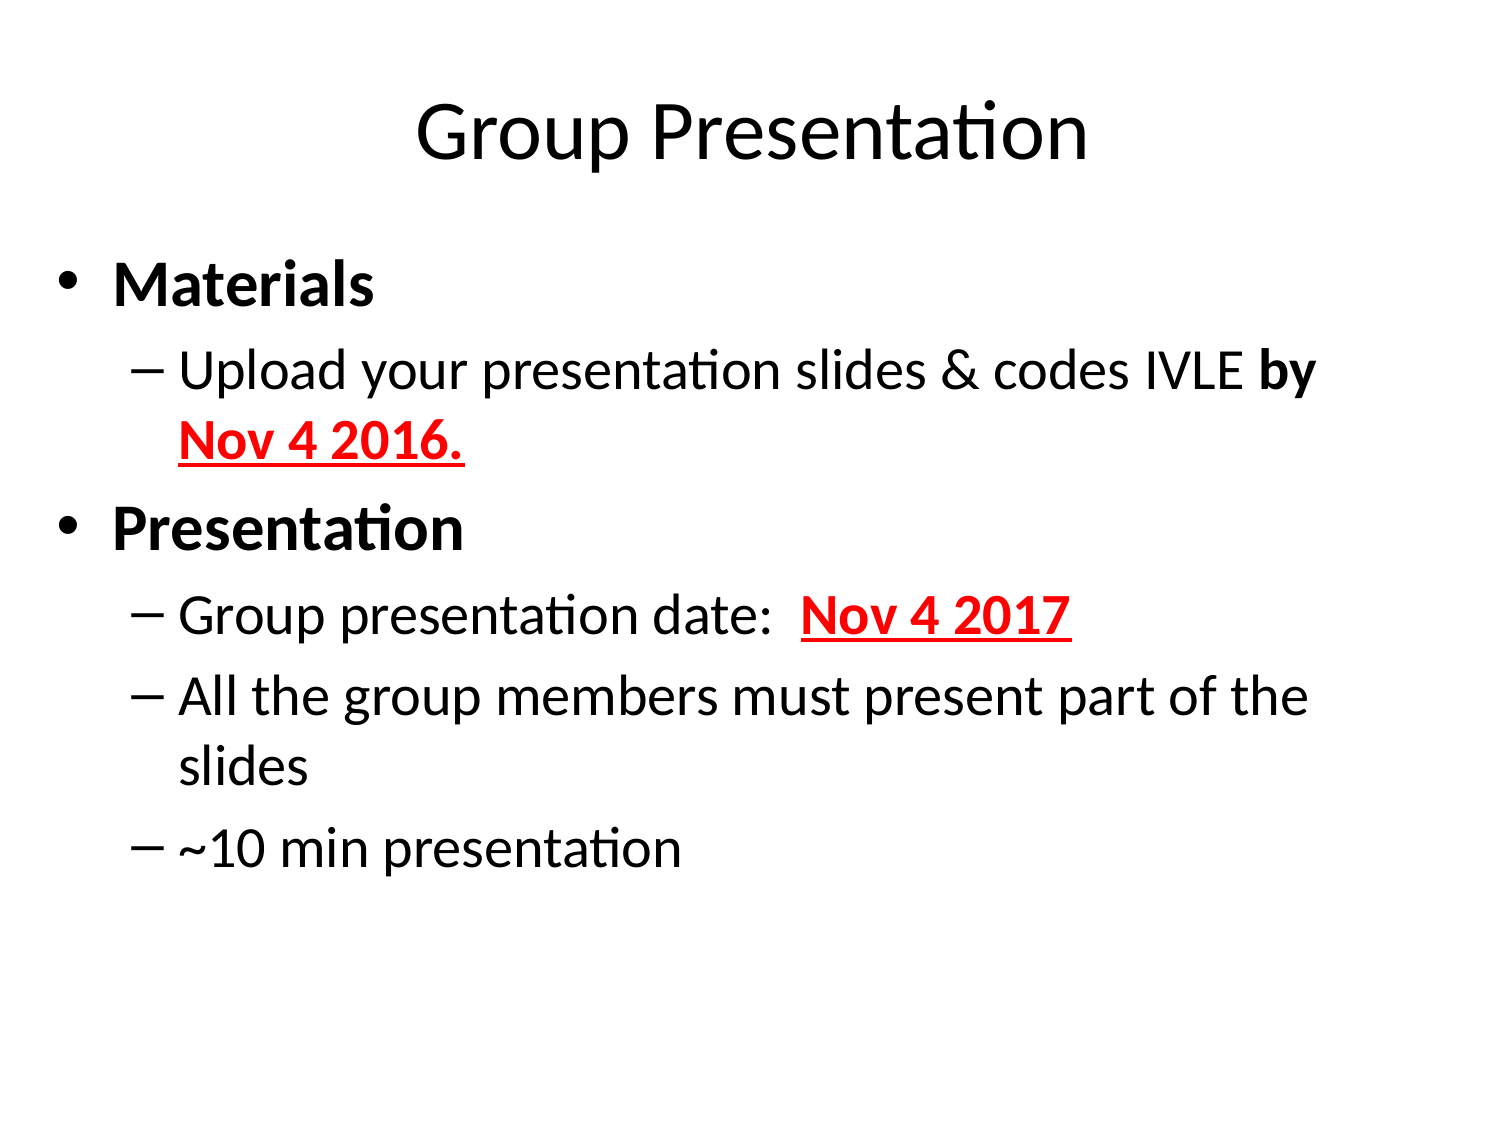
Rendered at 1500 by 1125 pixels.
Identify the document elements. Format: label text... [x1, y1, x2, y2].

list Materials Upload your presentation slides & codes IVLE by Nov 4 2016. Presentation Group presentation date: Nov 4 2017 All the group members must present part of the slides ~10 min presentation [41, 231, 1442, 1083]
title Group Presentation [53, 66, 1454, 185]
